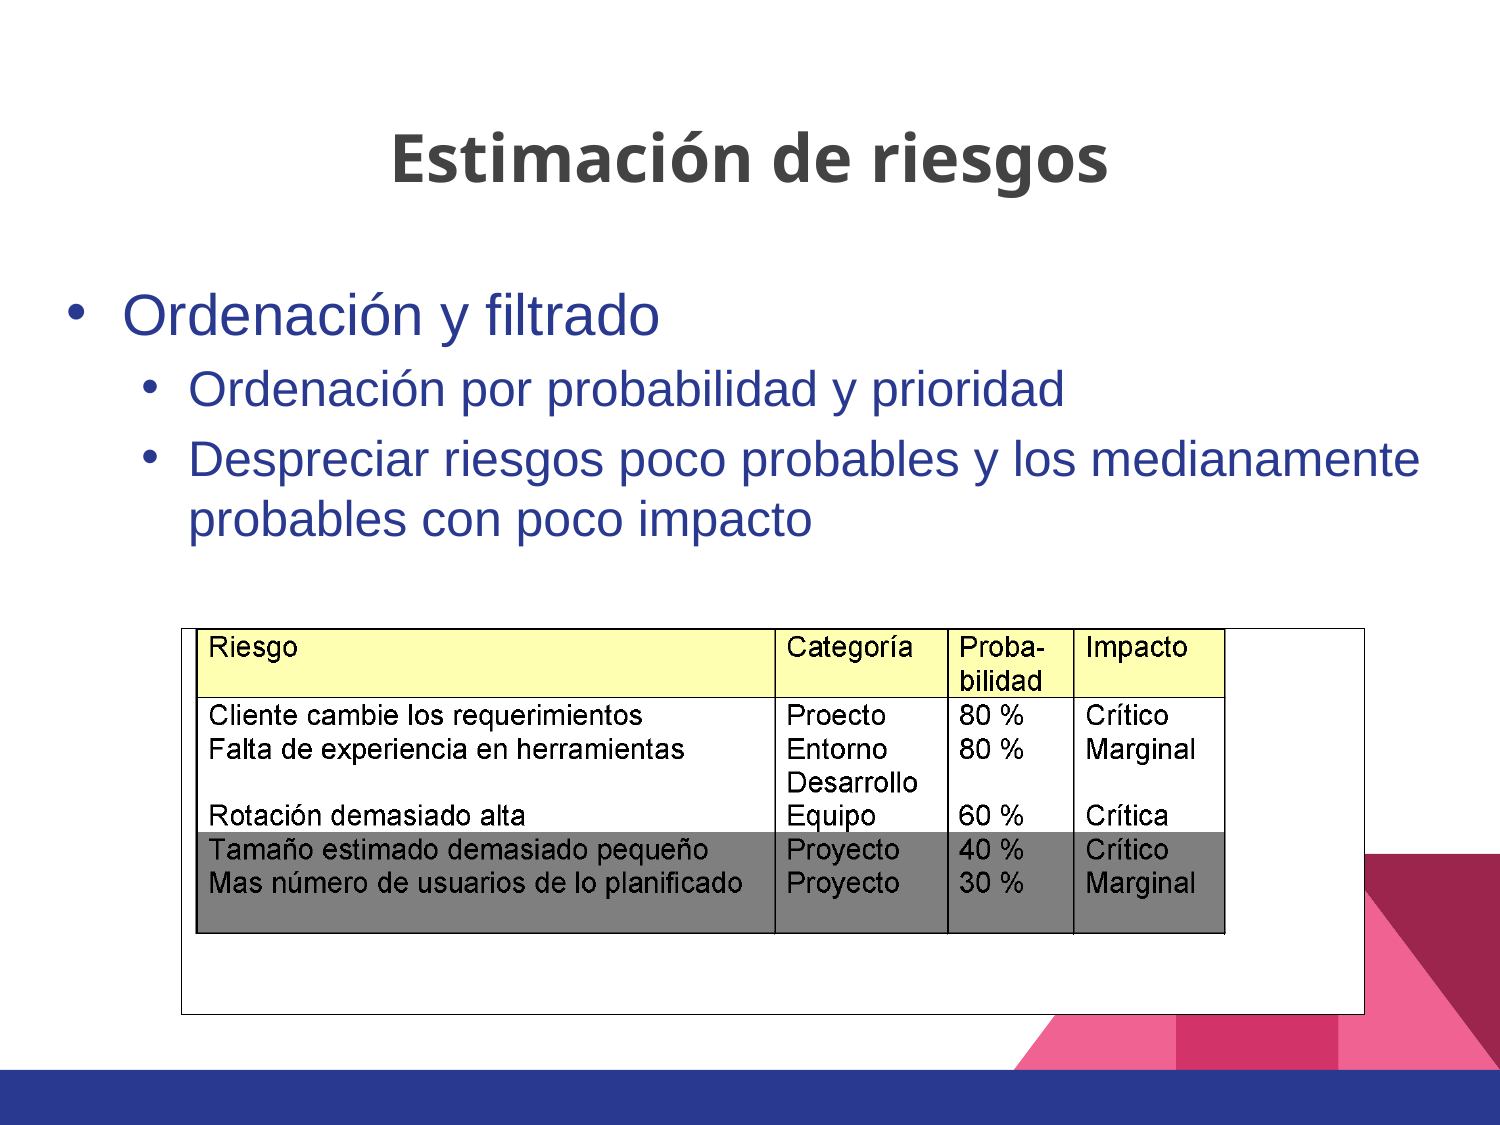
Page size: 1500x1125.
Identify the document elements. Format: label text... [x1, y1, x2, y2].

title Estimación de riesgos [51, 89, 1449, 223]
list Ordenación y filtrado Ordenación por probabilidad y prioridad Despreciar riesgos poco probables y los medianamente probables con poco impacto [51, 268, 1449, 1000]
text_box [180, 628, 1365, 1015]
